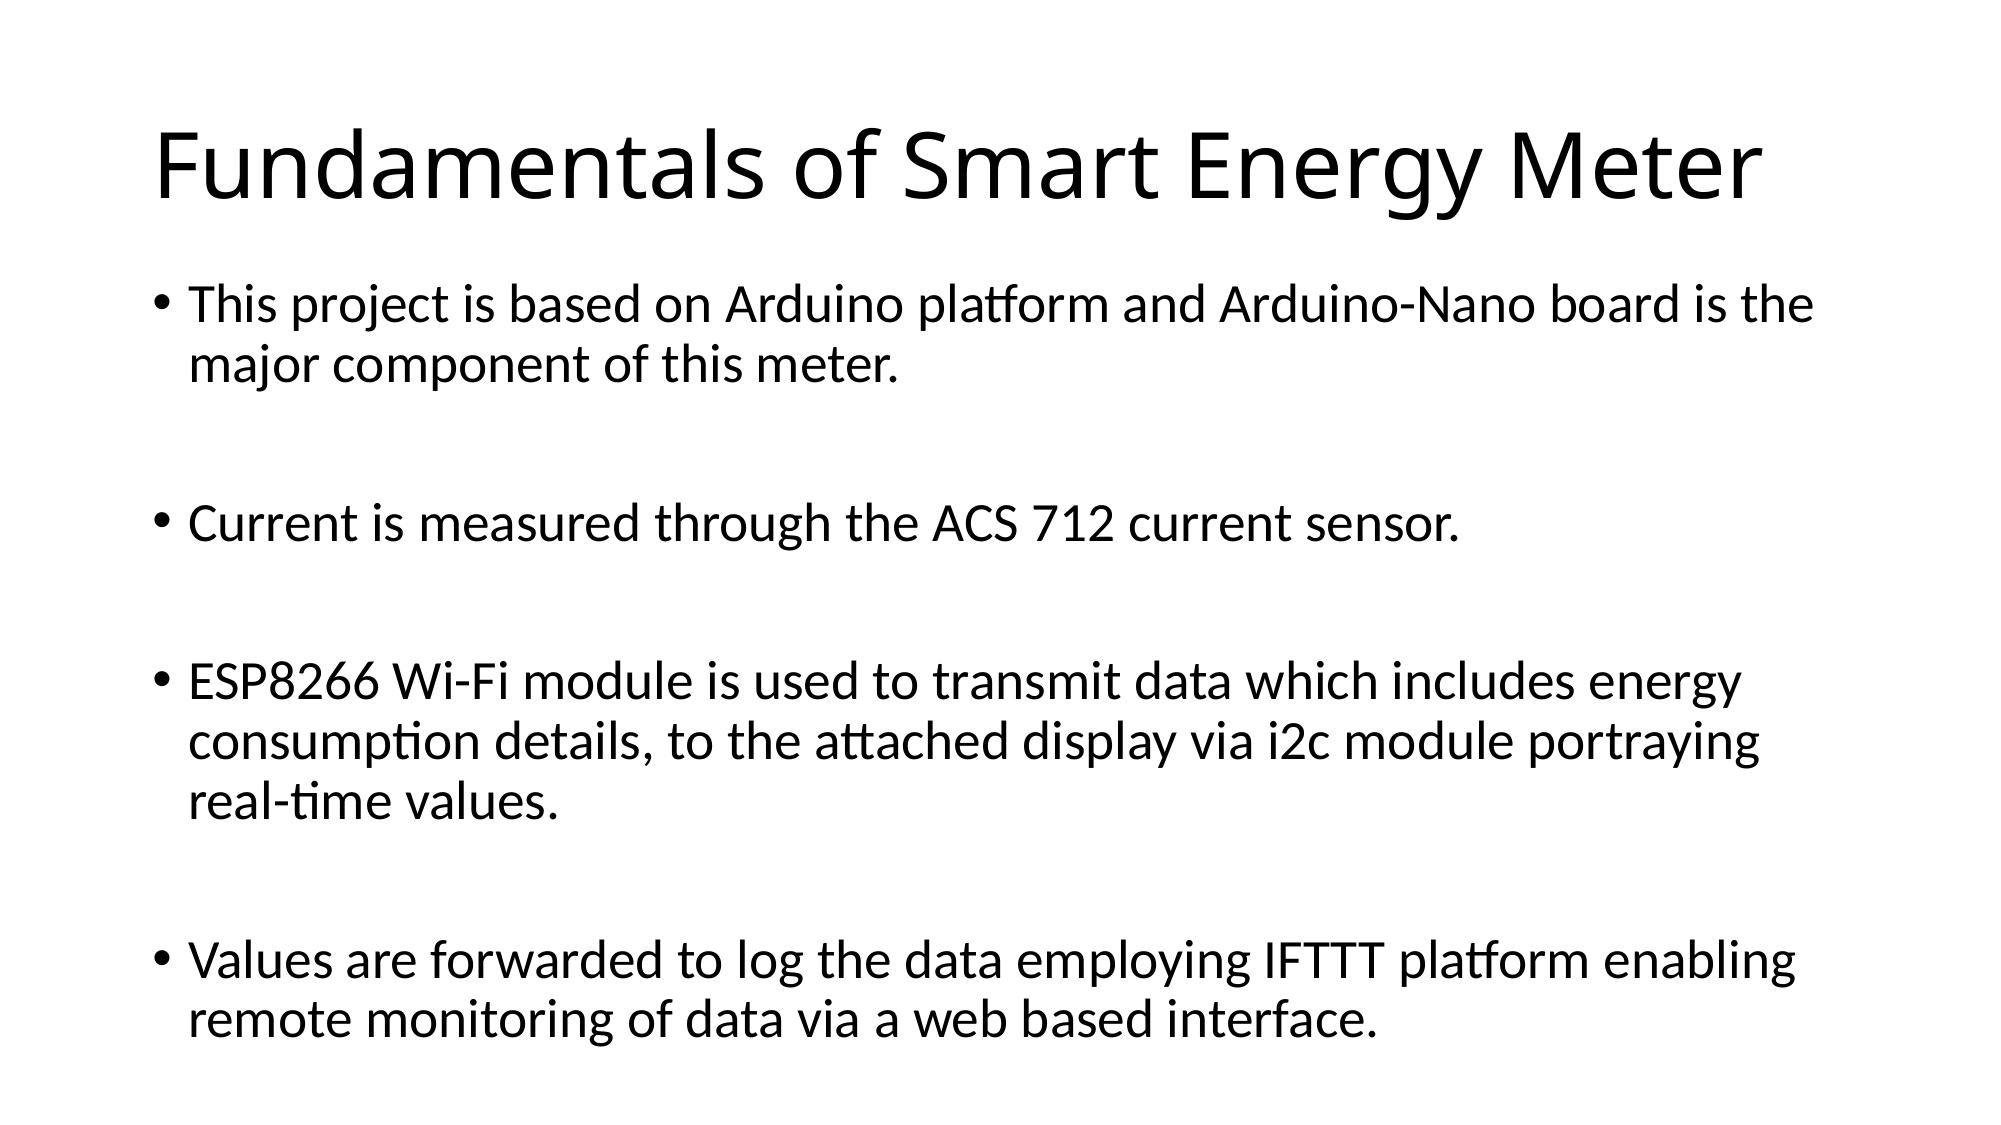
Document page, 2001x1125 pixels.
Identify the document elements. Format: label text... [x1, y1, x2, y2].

title Fundamentals of Smart Energy Meter [137, 59, 1863, 267]
list This project is based on Arduino platform and Arduino-Nano board is the major component of this meter. Current is measured through the ACS 712 current sensor. ESP8266 Wi-Fi module is used to transmit data which includes energy consumption details, to the attached display via i2c module portraying real-time values. Values are forwarded to log the data employing IFTTT platform enabling remote monitoring of data via a web based interface. [137, 267, 1863, 1066]
